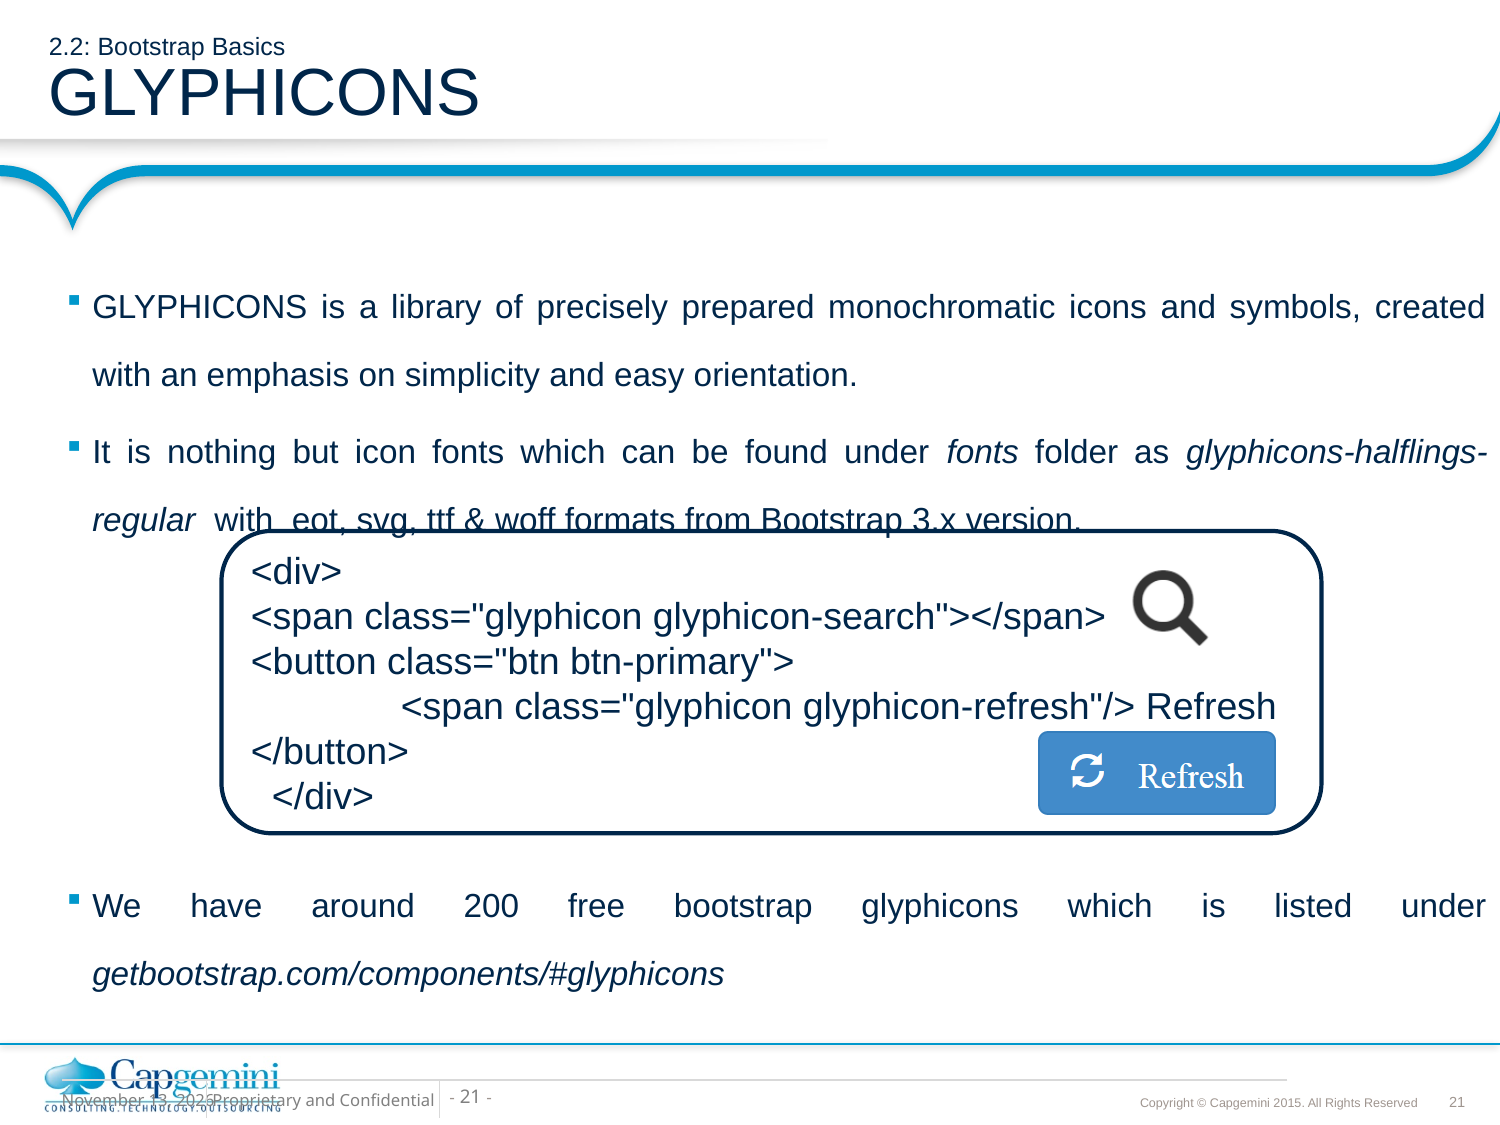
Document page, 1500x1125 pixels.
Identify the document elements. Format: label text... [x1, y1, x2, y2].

picture [1032, 728, 1277, 817]
title 2.2: Bootstrap Basics GLYPHICONS [0, 0, 1500, 165]
picture [207, 1081, 281, 1113]
text_box <div> <span class="glyphicon glyphicon-search"></span> <button class="btn btn-primary"> <span class="glyphicon glyphicon-refresh"/> Refresh </button> </div> [219, 528, 1324, 836]
picture [1125, 566, 1214, 652]
list GLYPHICONS is a library of precisely prepared monochromatic icons and symbols, created with an emphasis on simplicity and easy orientation. It is nothing but icon fonts which can be found under fonts folder as glyphicons-halflings-regular with eot, svg, ttf & woff formats from Bootstrap 3.x version. We have around 200 free bootstrap glyphicons which is listed under getbootstrap.com/components/#glyphicons [48, 245, 1500, 1007]
picture [14, 165, 131, 174]
picture [44, 1056, 281, 1113]
